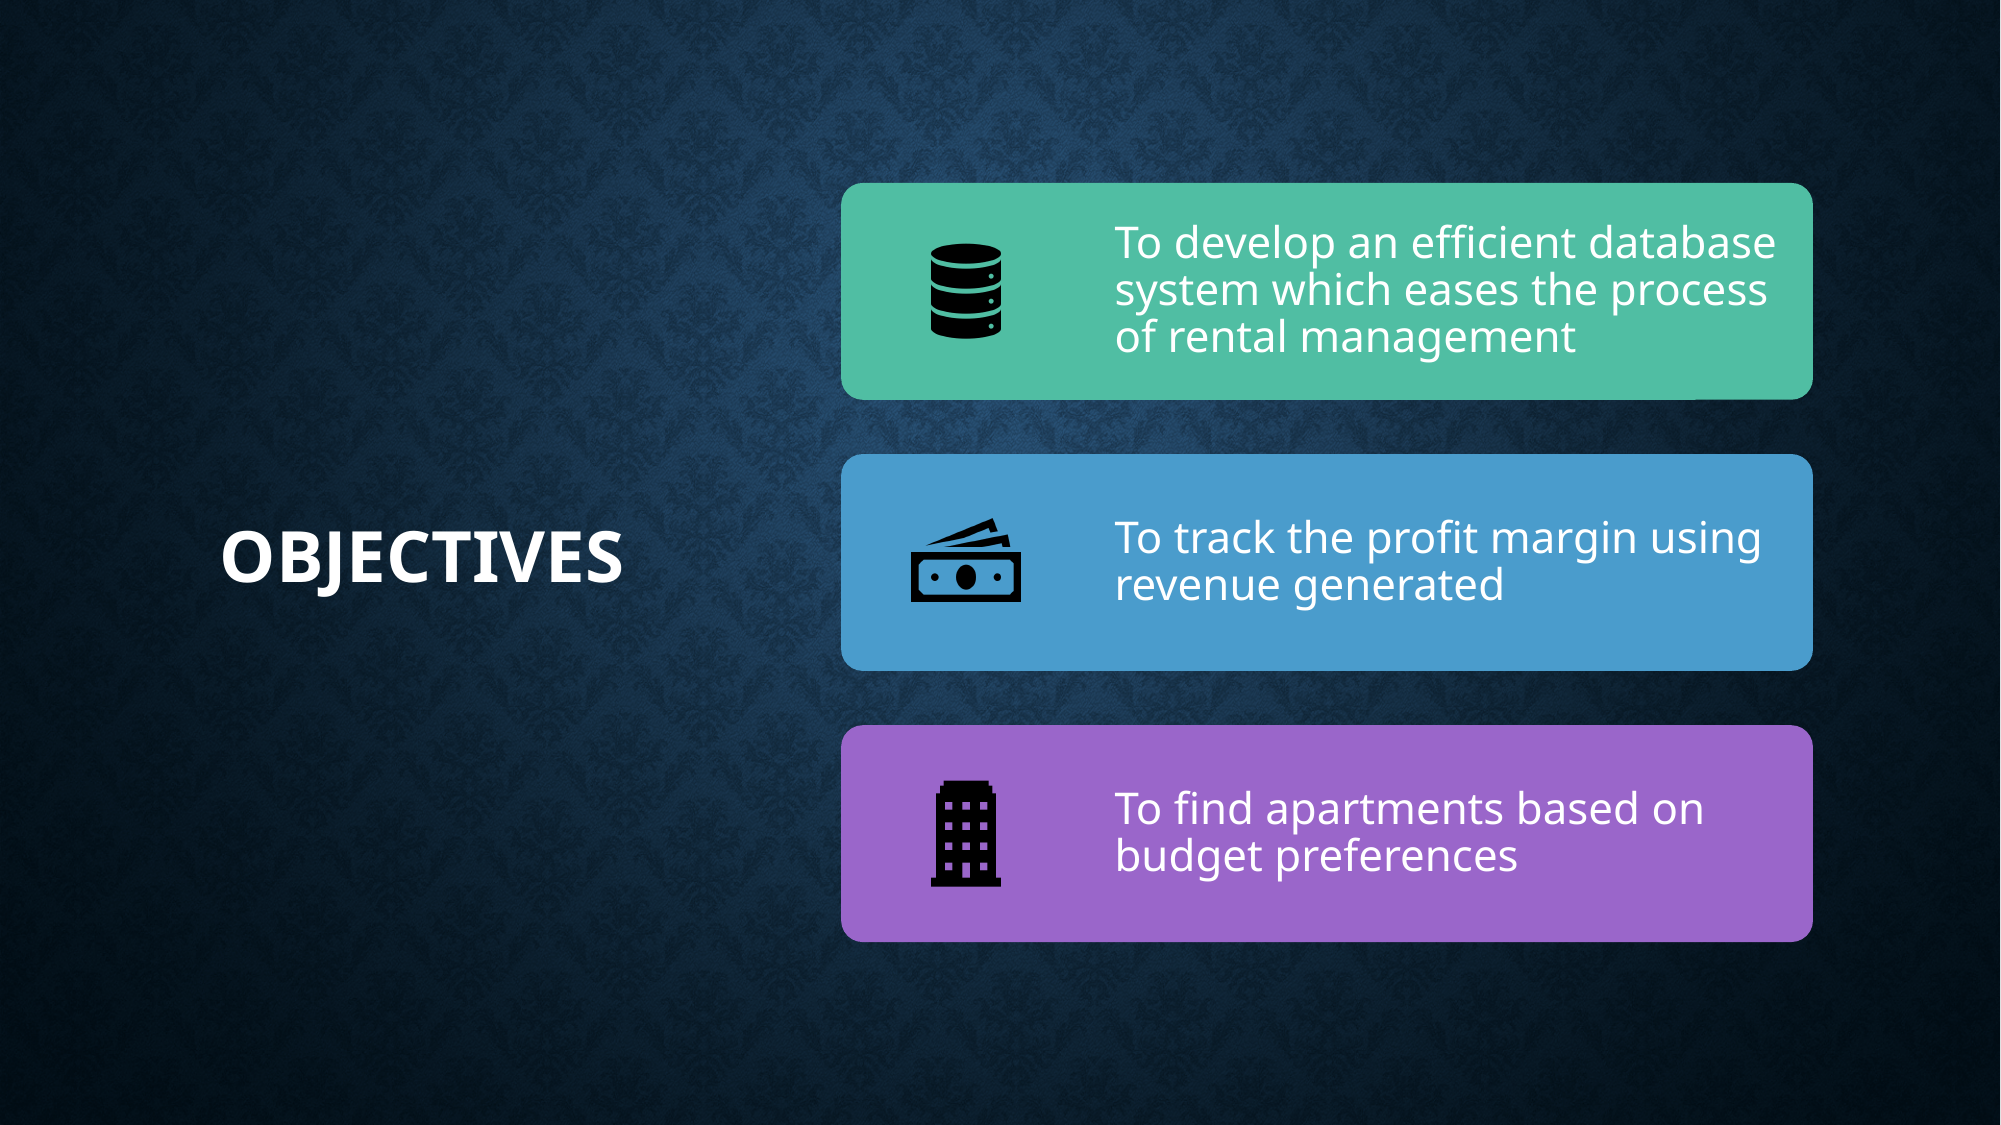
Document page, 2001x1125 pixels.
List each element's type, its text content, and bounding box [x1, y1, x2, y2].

title Objectives [123, 99, 722, 1020]
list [840, 182, 1814, 943]
